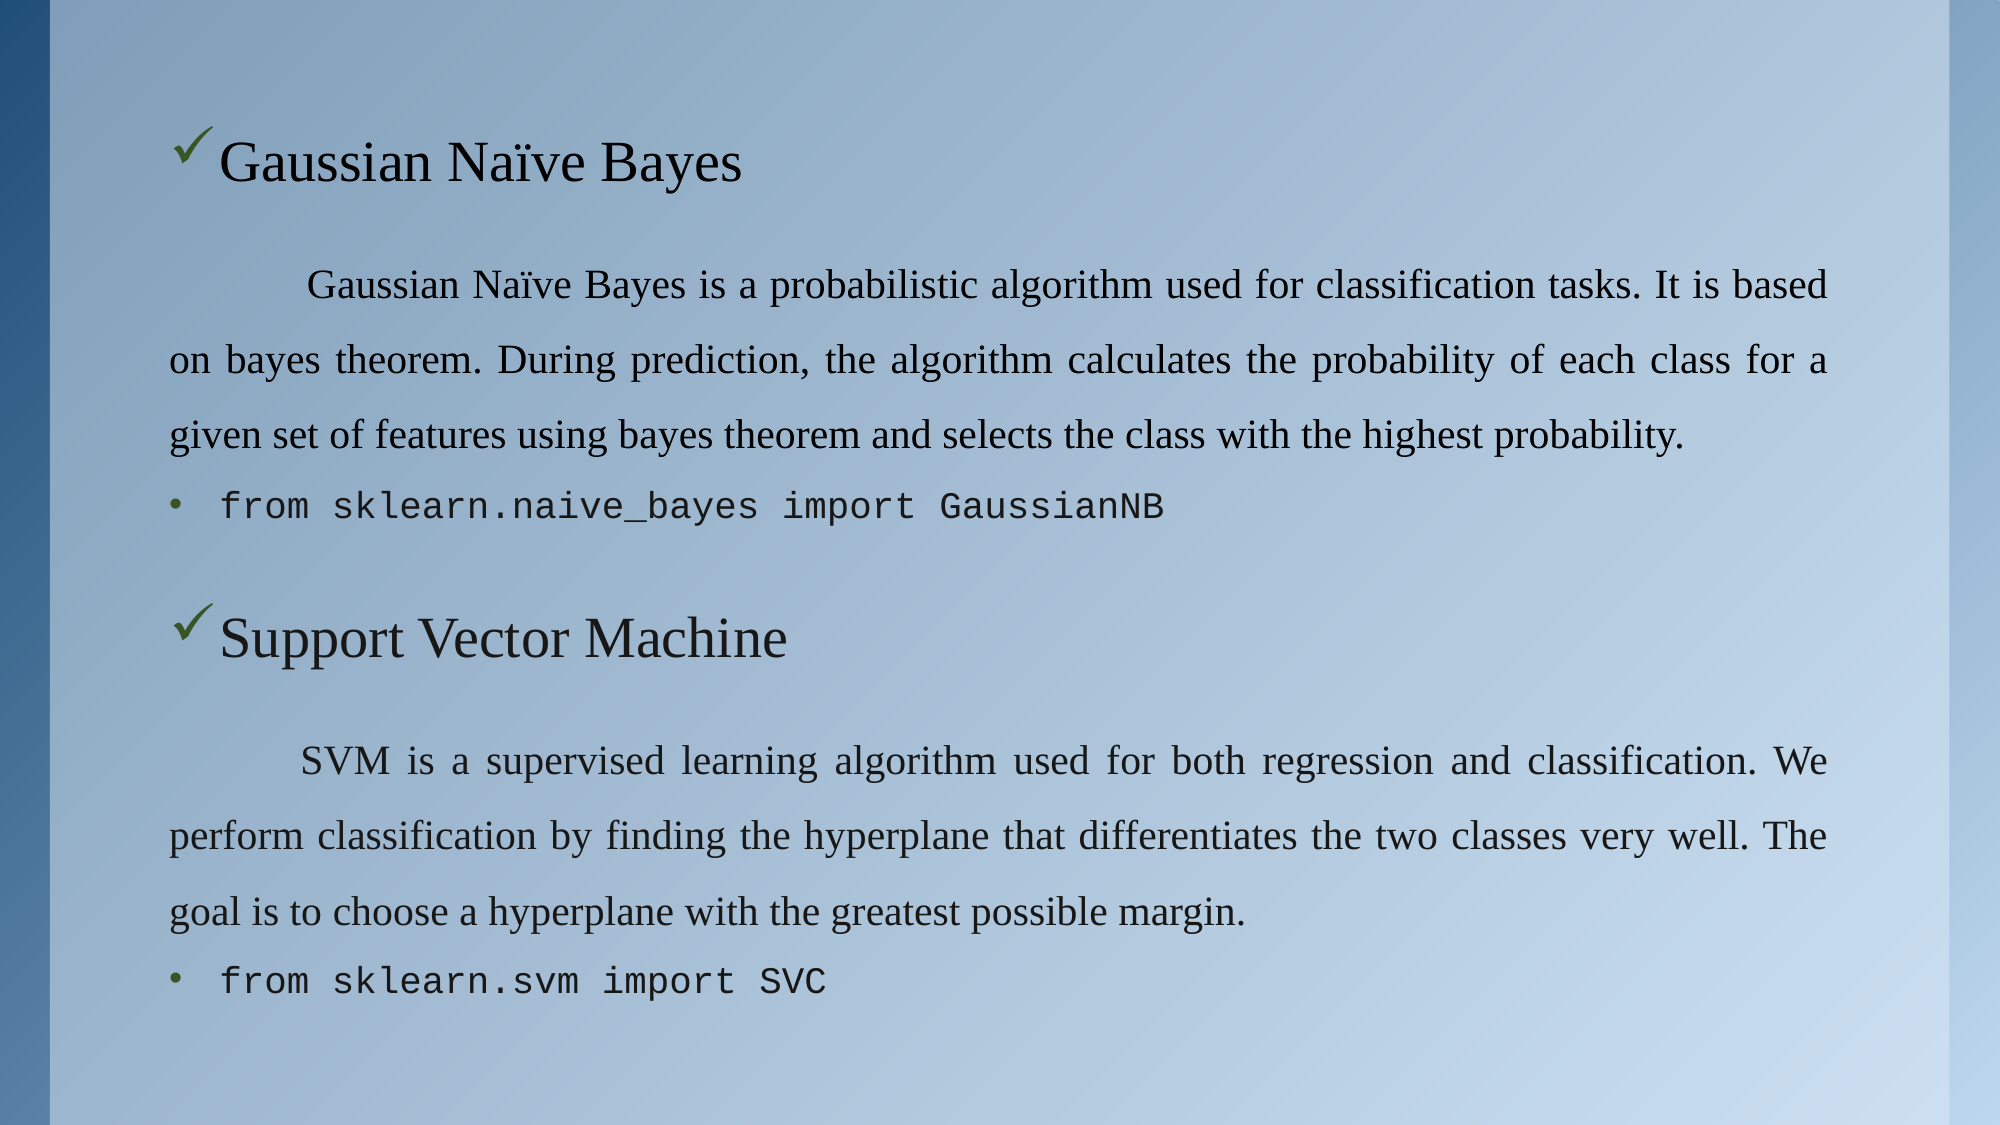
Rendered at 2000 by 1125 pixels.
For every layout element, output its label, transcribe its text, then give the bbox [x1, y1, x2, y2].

list Gaussian Naïve Bayes Gaussian Naïve Bayes is a probabilistic algorithm used for classification tasks. It is based on bayes theorem. During prediction, the algorithm calculates the probability of each class for a given set of features using bayes theorem and selects the class with the highest probability. from sklearn.naive_bayes import GaussianNB Support Vector Machine SVM is a supervised learning algorithm used for both regression and classification. We perform classification by finding the hyperplane that differentiates the two classes very well. The goal is to choose a hyperplane with the greatest possible margin. from sklearn.svm import SVC [149, 78, 1850, 1071]
